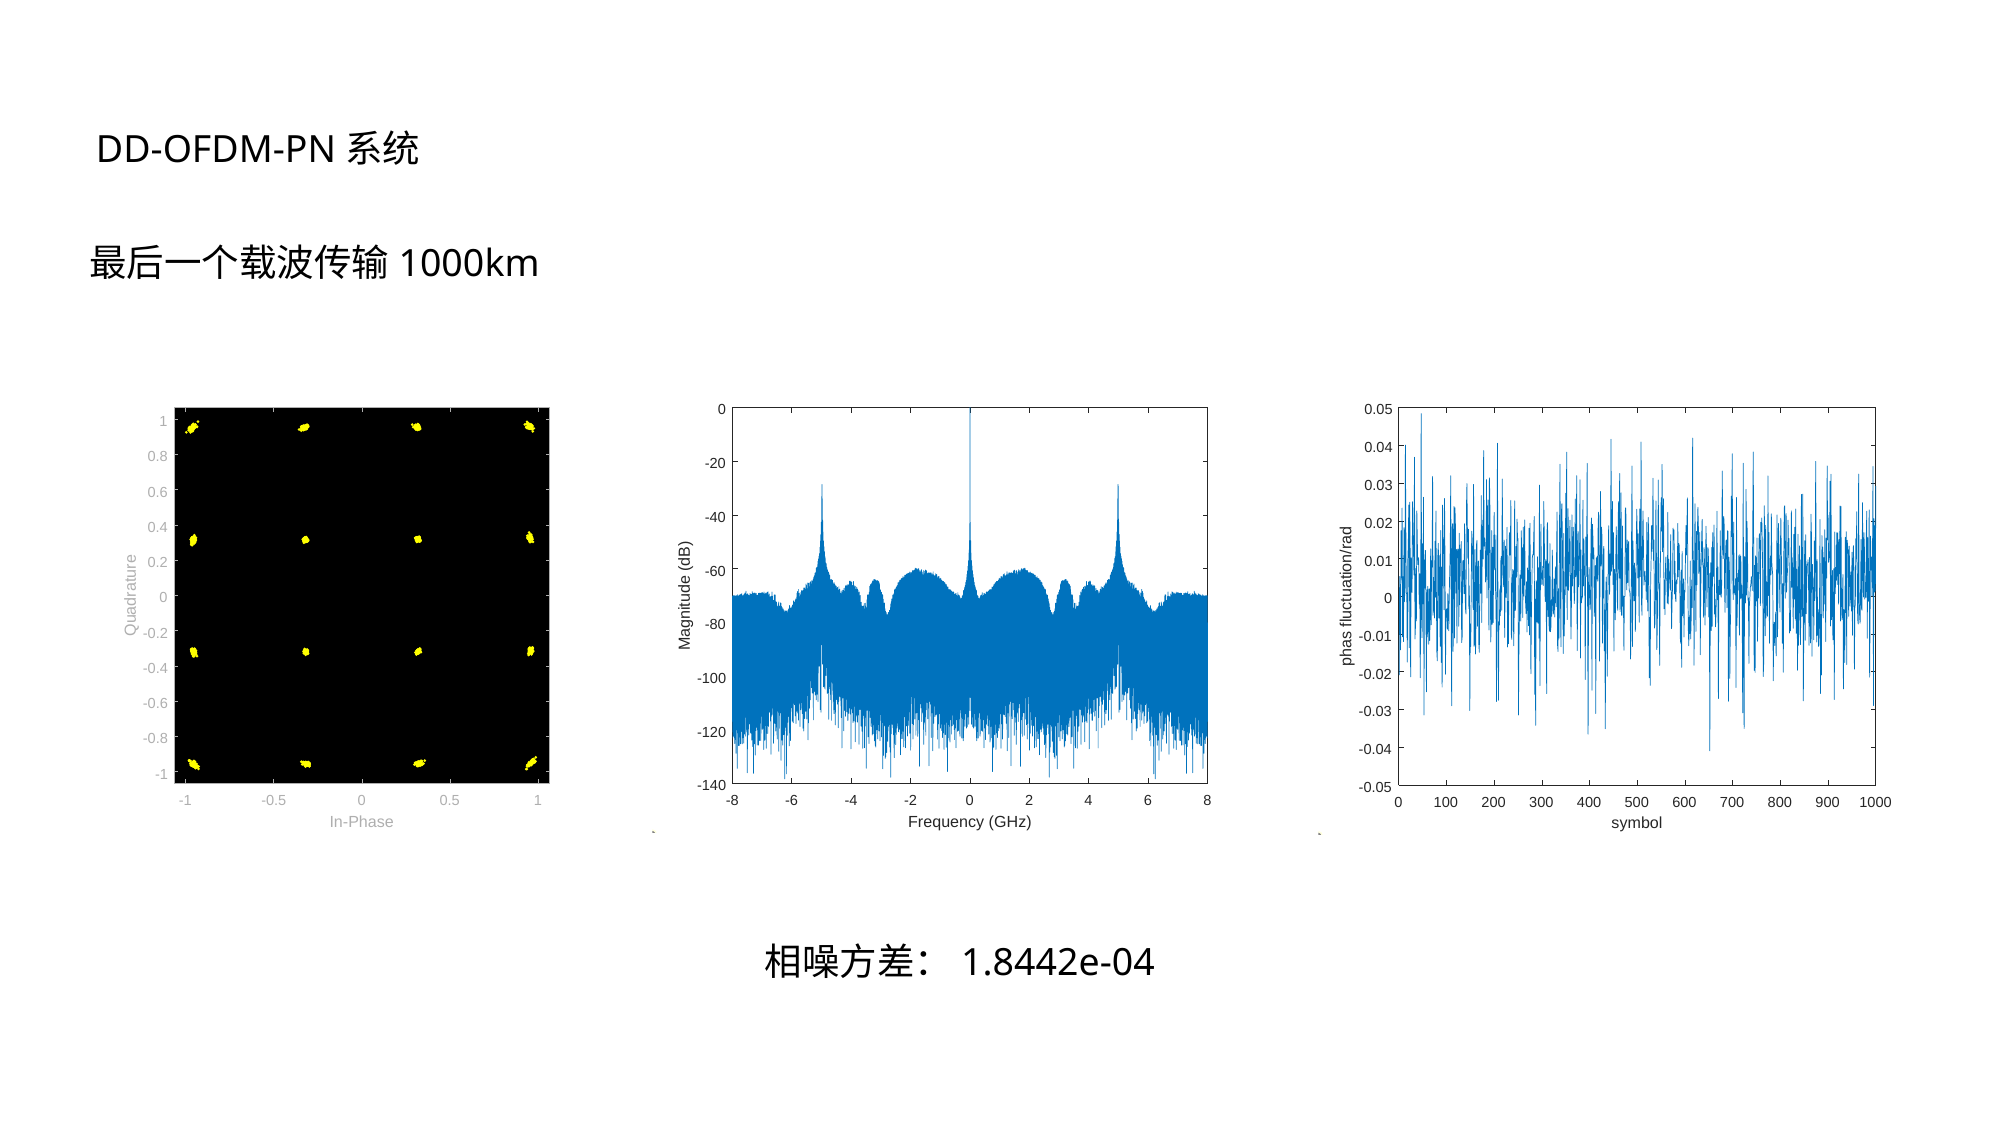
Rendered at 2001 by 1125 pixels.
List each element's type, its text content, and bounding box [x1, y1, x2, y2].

text_box 最后一个载波传输1000km [74, 231, 555, 292]
picture [1318, 373, 1934, 835]
text_box DD-OFDM-PN系统 [81, 117, 436, 178]
picture [118, 373, 578, 833]
picture [652, 373, 1265, 833]
text_box 相噪方差：1.8442e-04 [750, 930, 1205, 991]
